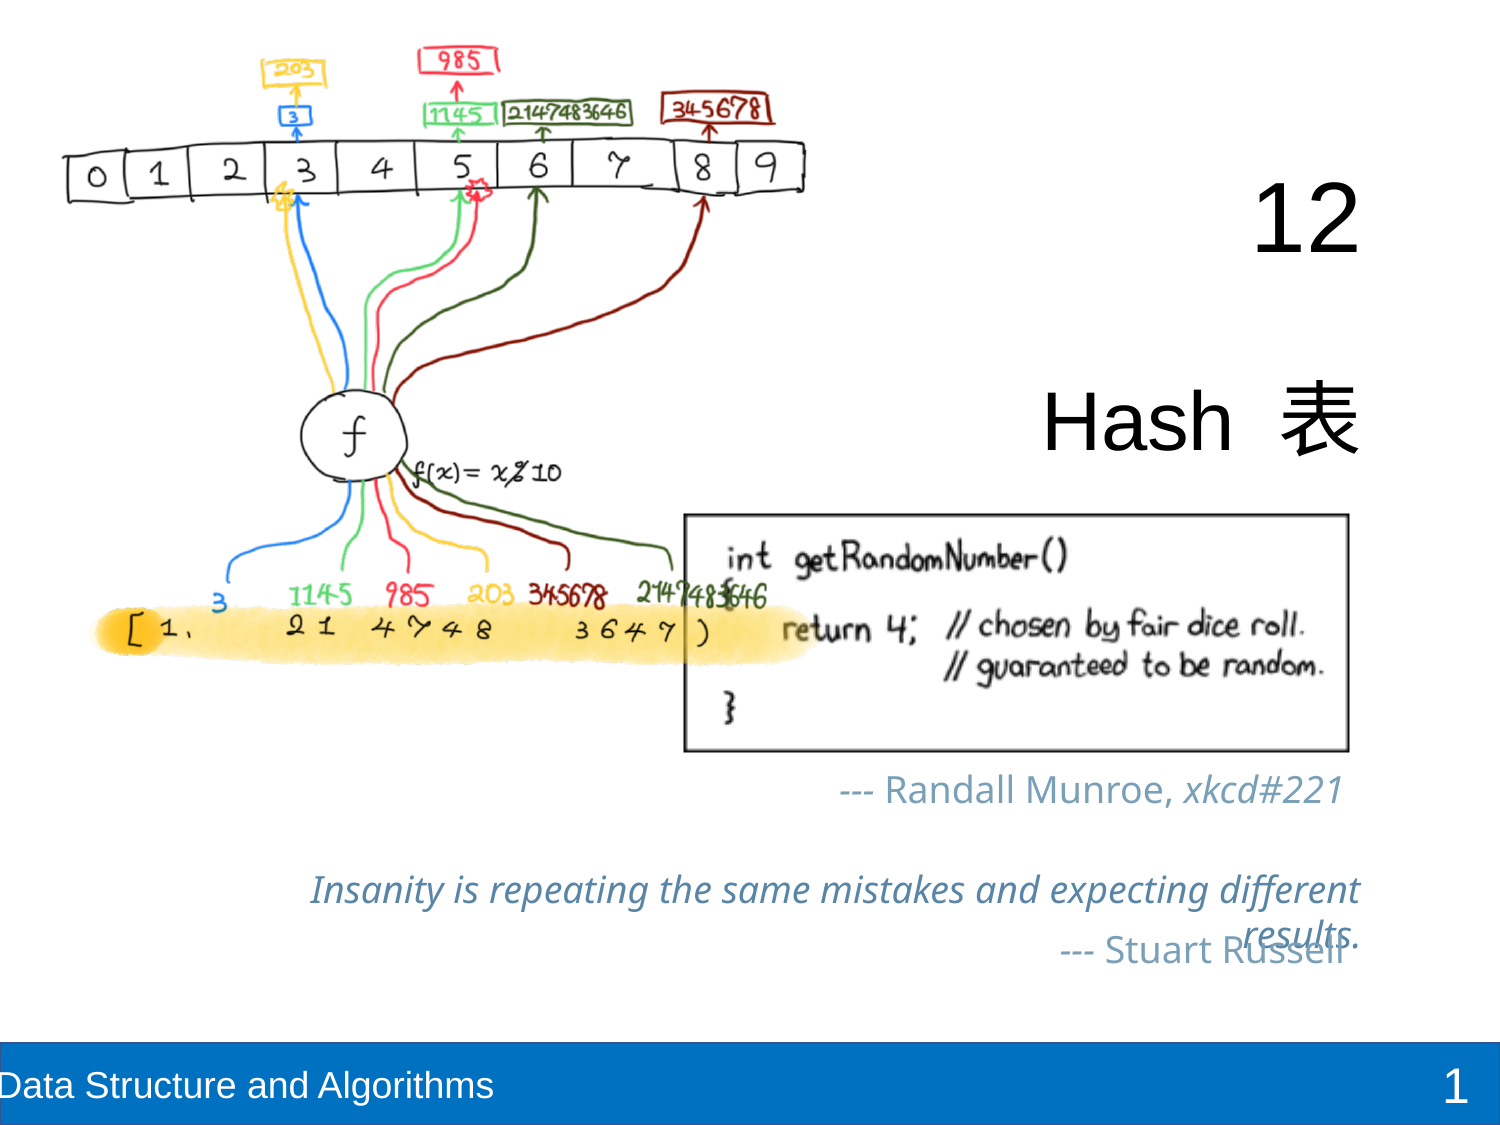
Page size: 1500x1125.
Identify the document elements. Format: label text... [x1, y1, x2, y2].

text_box --- Randall Munroe, xkcd#221 [536, 758, 1360, 819]
slide_number 1 [1147, 1054, 1485, 1114]
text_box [194, 858, 1377, 980]
picture [61, 0, 1360, 759]
text_box Hash 表 [914, 360, 1377, 475]
text_box 12 [832, 145, 1377, 281]
